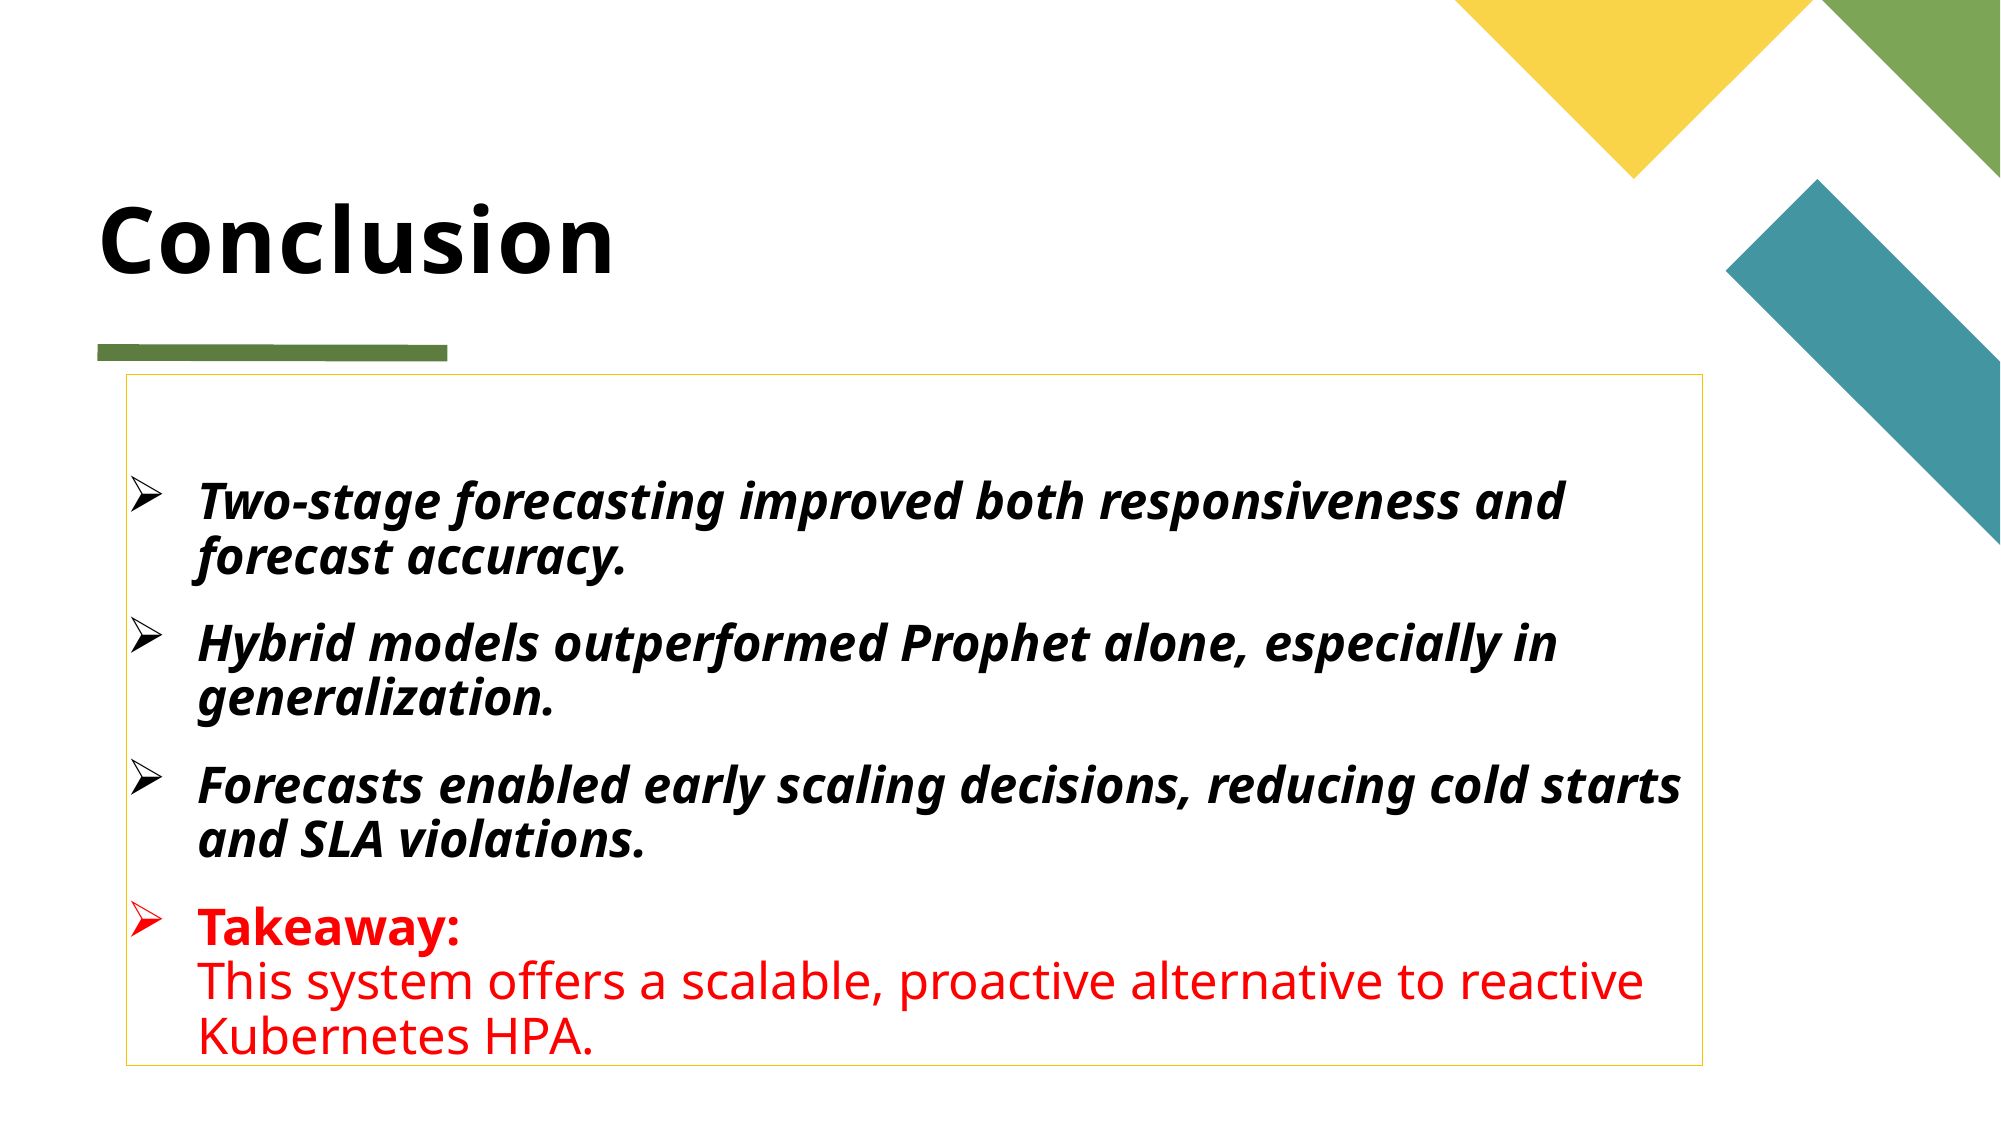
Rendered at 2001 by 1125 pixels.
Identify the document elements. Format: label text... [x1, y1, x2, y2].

text_box Two-stage forecasting improved both responsiveness and forecast accuracy. Hybrid models outperformed Prophet alone, especially in generalization. Forecasts enabled early scaling decisions, reducing cold starts and SLA violations. Takeaway: This system offers a scalable, proactive alternative to reactive Kubernetes HPA. [126, 374, 1703, 1066]
title Conclusion [97, 45, 1702, 291]
